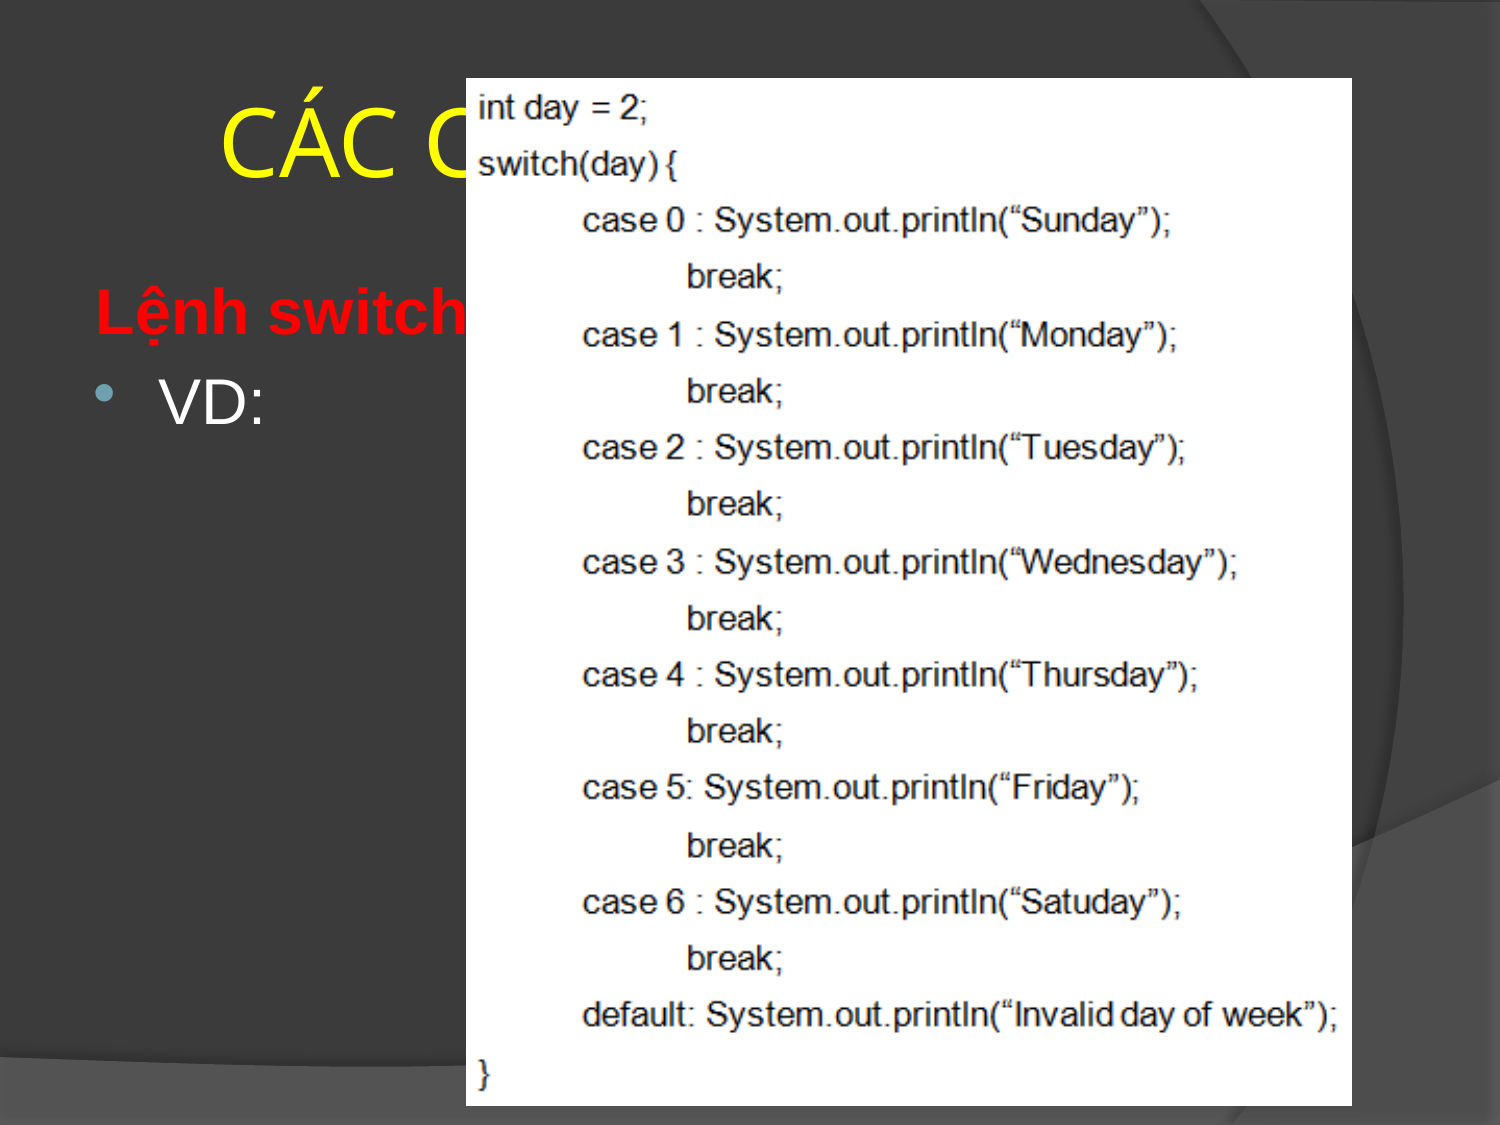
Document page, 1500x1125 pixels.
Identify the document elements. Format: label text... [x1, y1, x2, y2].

picture [466, 78, 1353, 1107]
list Lệnh switch-case: VD: [75, 262, 457, 1005]
title CÁC CẤU TRÚC LỆNH [75, 45, 1300, 233]
